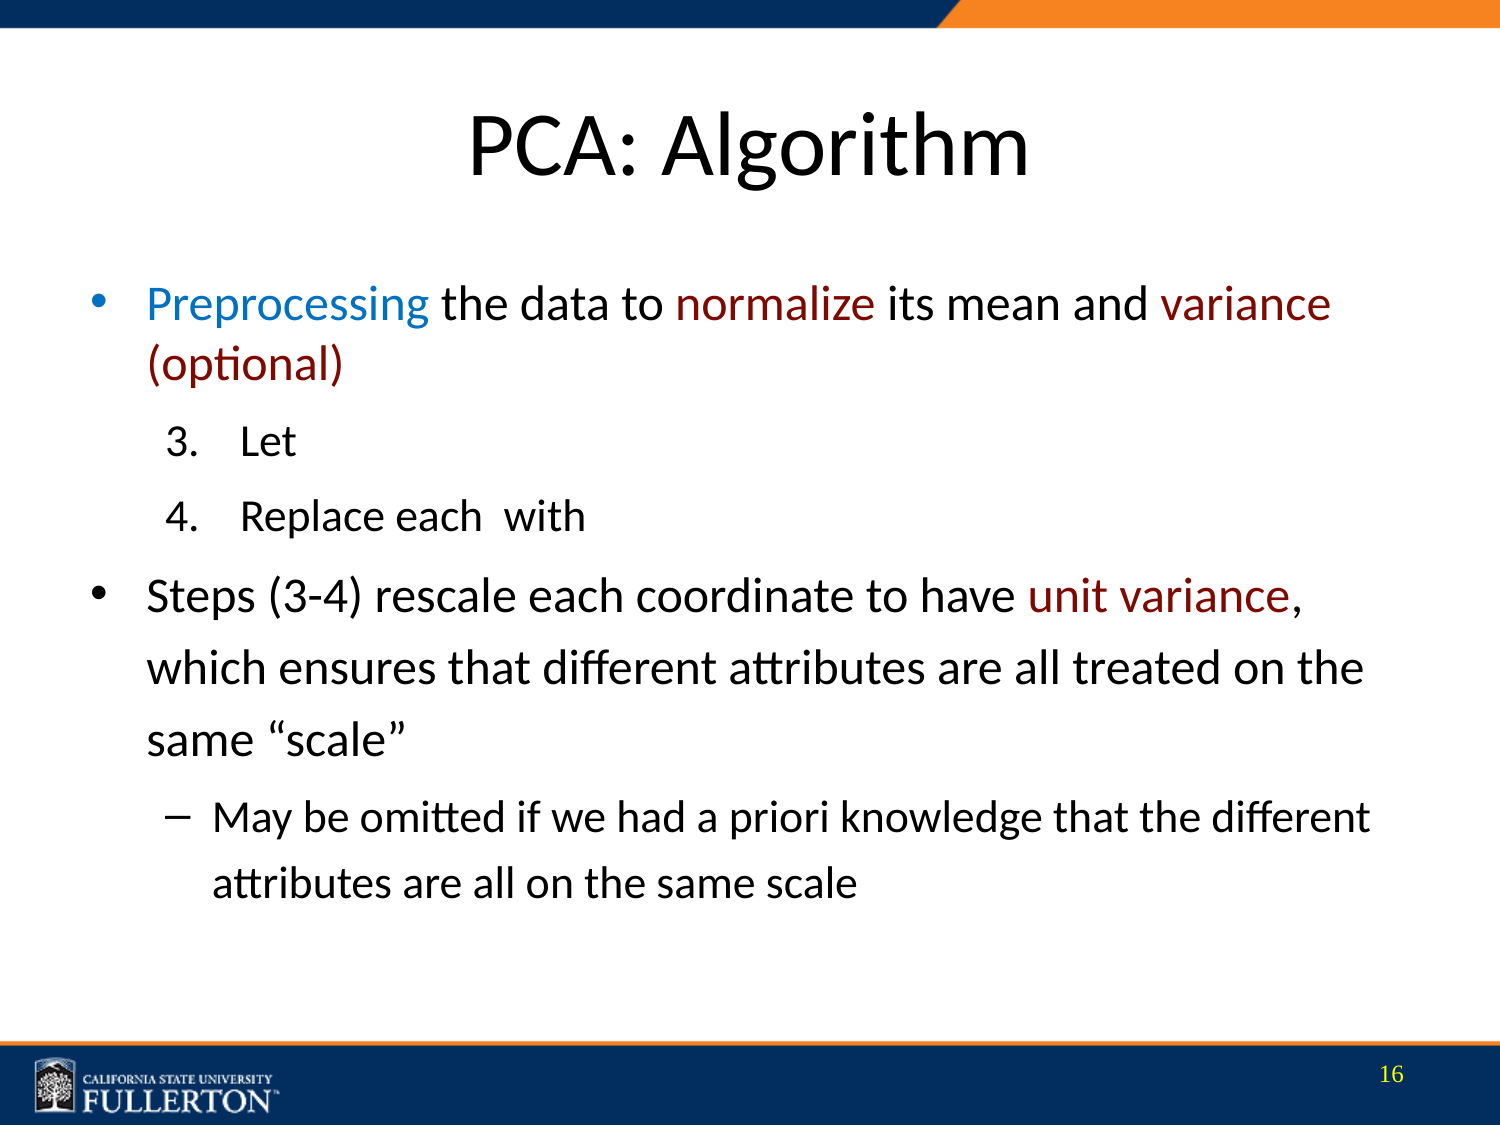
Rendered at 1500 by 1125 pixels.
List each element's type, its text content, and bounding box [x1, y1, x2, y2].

slide_number 16 [1074, 1042, 1425, 1103]
picture [0, 0, 1500, 1125]
title PCA: Algorithm [75, 45, 1425, 233]
